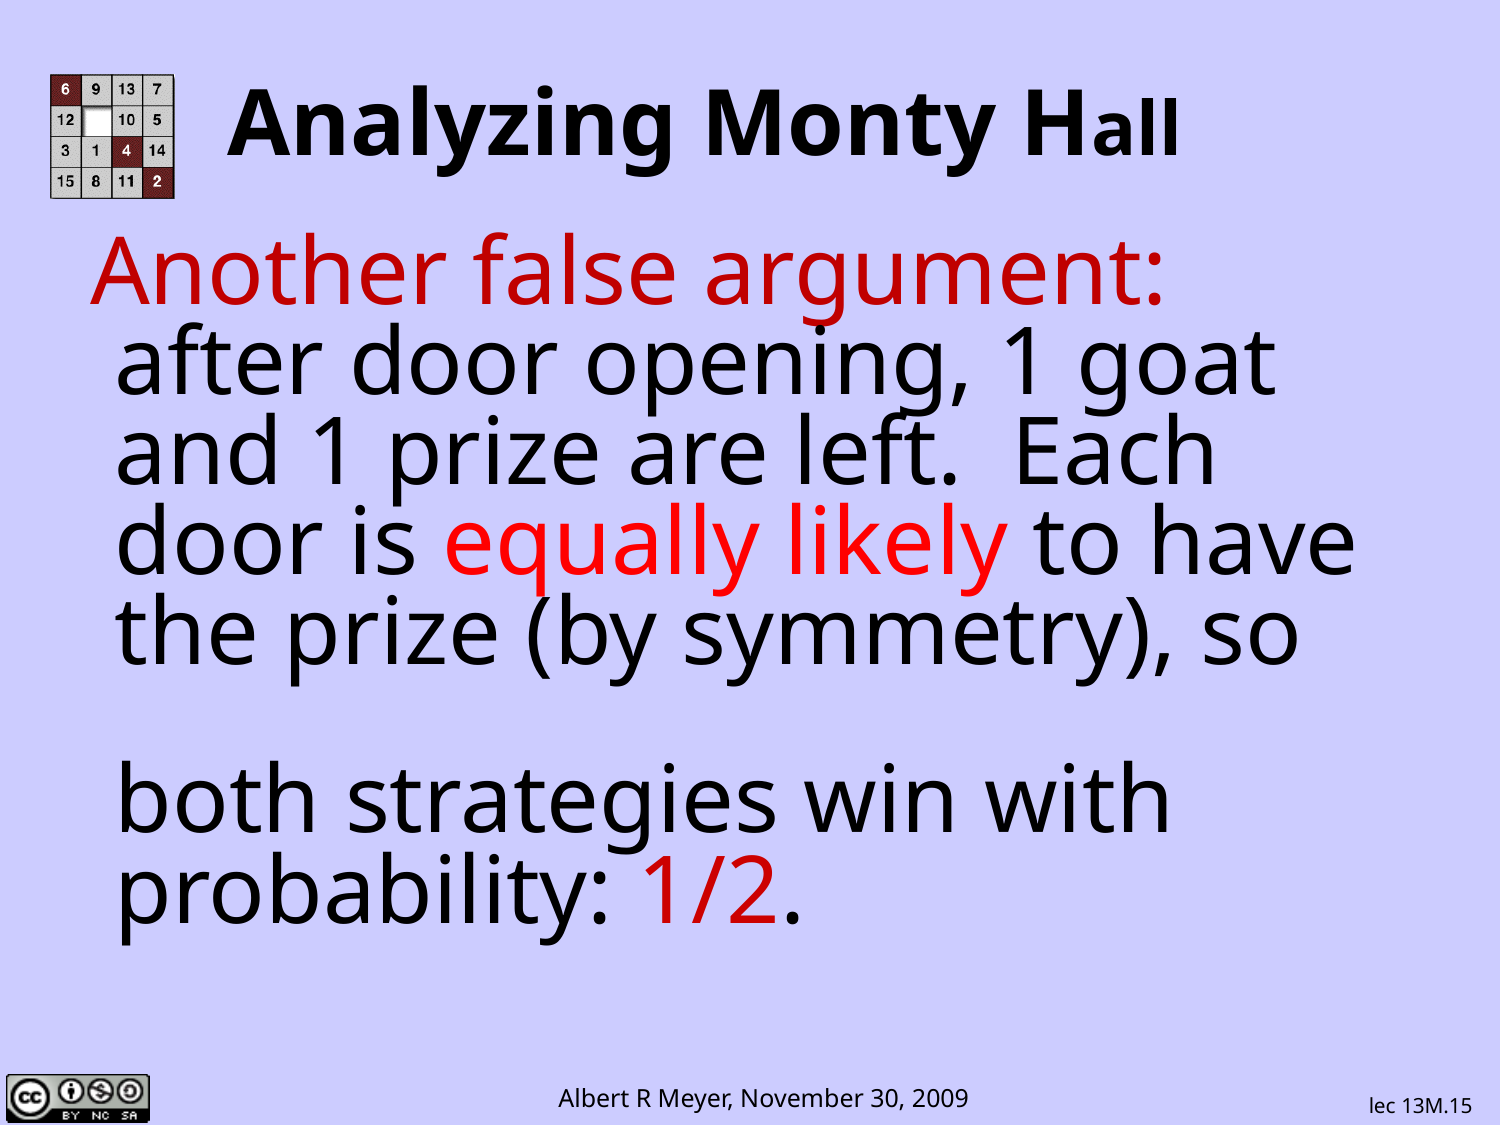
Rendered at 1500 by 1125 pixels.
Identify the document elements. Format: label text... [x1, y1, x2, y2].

picture [50, 74, 175, 199]
title Analyzing Monty Hall [212, 49, 1288, 188]
picture [6, 1074, 150, 1123]
list Another false argument: after door opening, 1 goat and 1 prize are left. Each door is equally likely to have the prize (by symmetry), so both strategies win with probability: 1/2. [74, 224, 1401, 1001]
text_box lec 13M.15 [1049, 1084, 1488, 1125]
